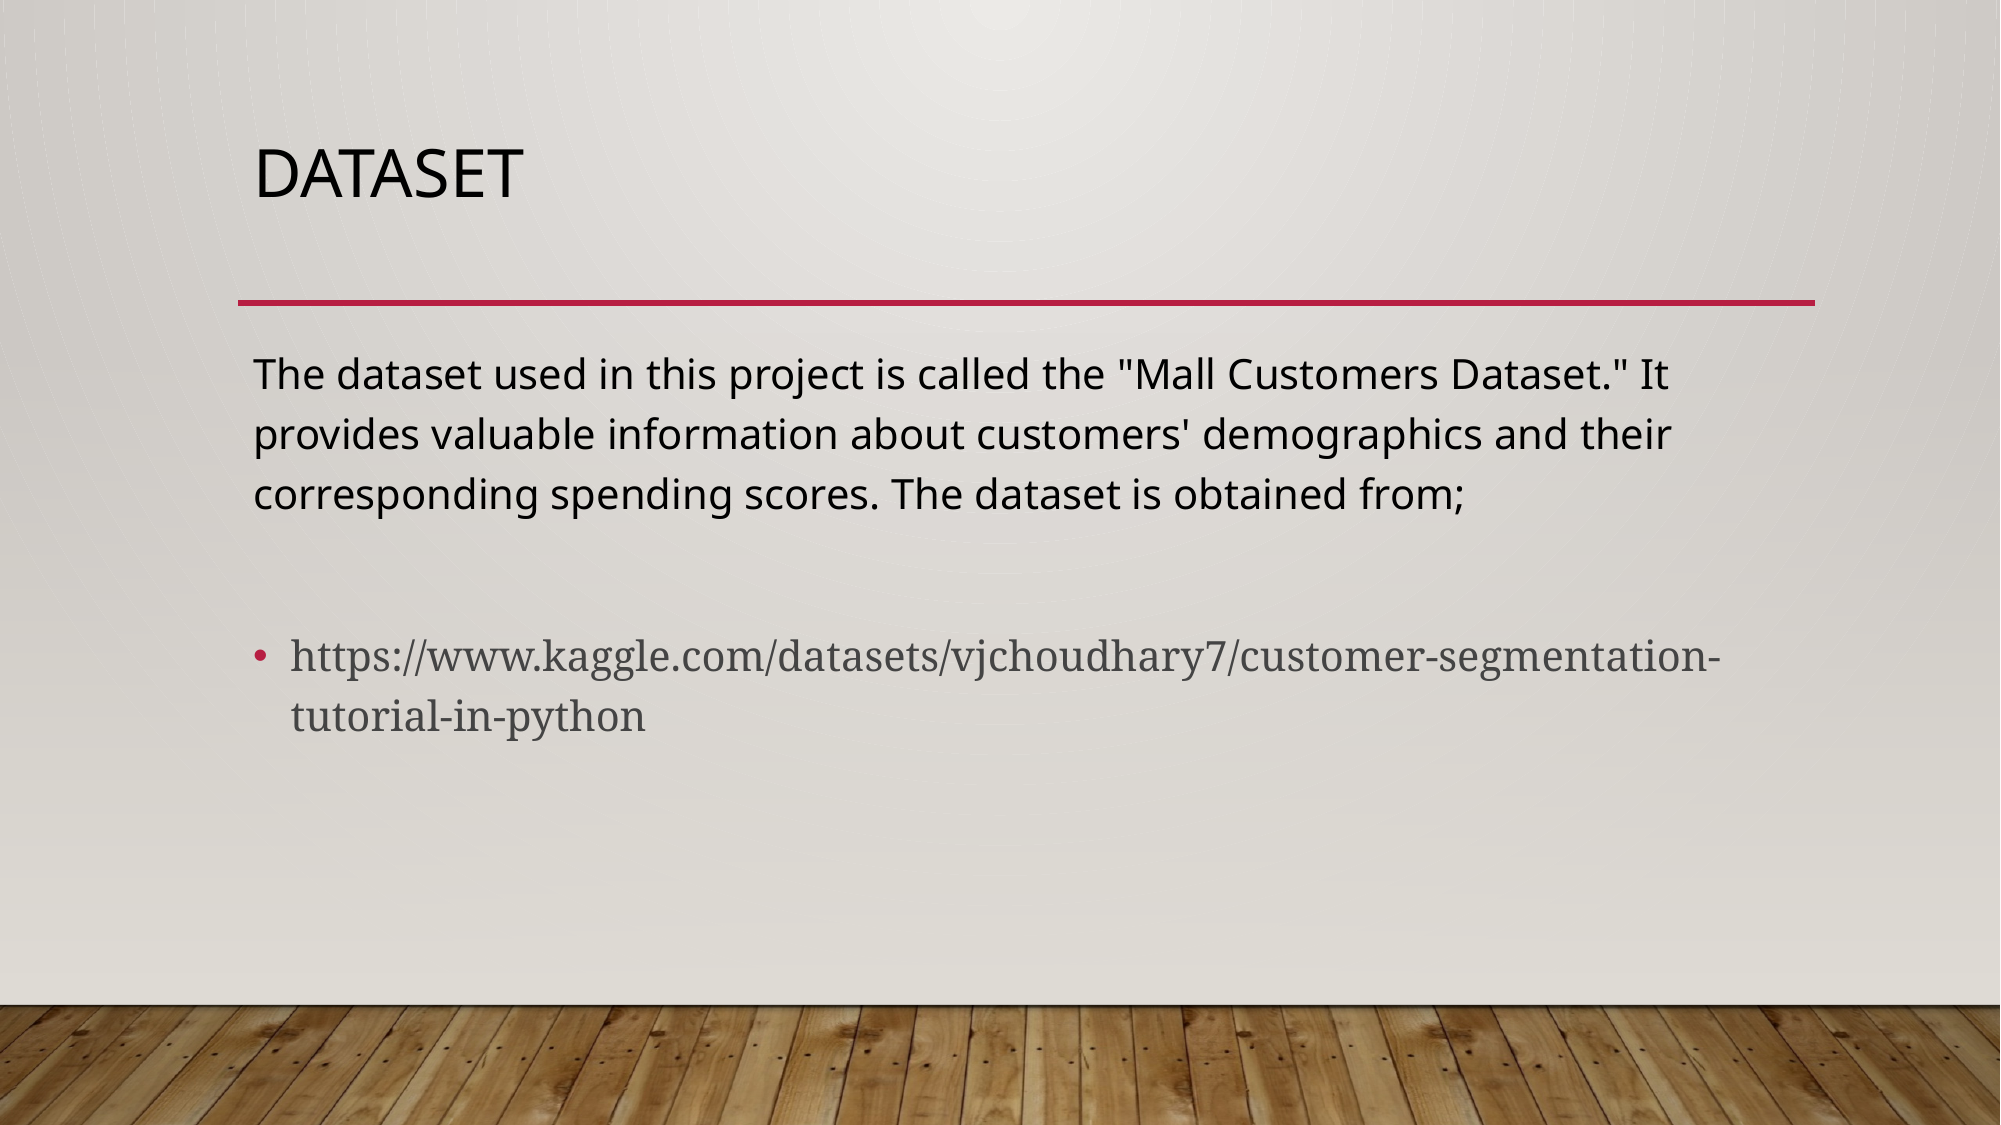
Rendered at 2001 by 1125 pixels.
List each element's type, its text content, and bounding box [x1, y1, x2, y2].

picture [0, 1005, 2000, 1125]
title Dataset [238, 131, 1814, 305]
list The dataset used in this project is called the "Mall Customers Dataset." It provides valuable information about customers' demographics and their corresponding spending scores. The dataset is obtained from; https://www.kaggle.com/datasets/vjchoudhary7/customer-segmentation-tutorial-in-python [238, 330, 1814, 897]
